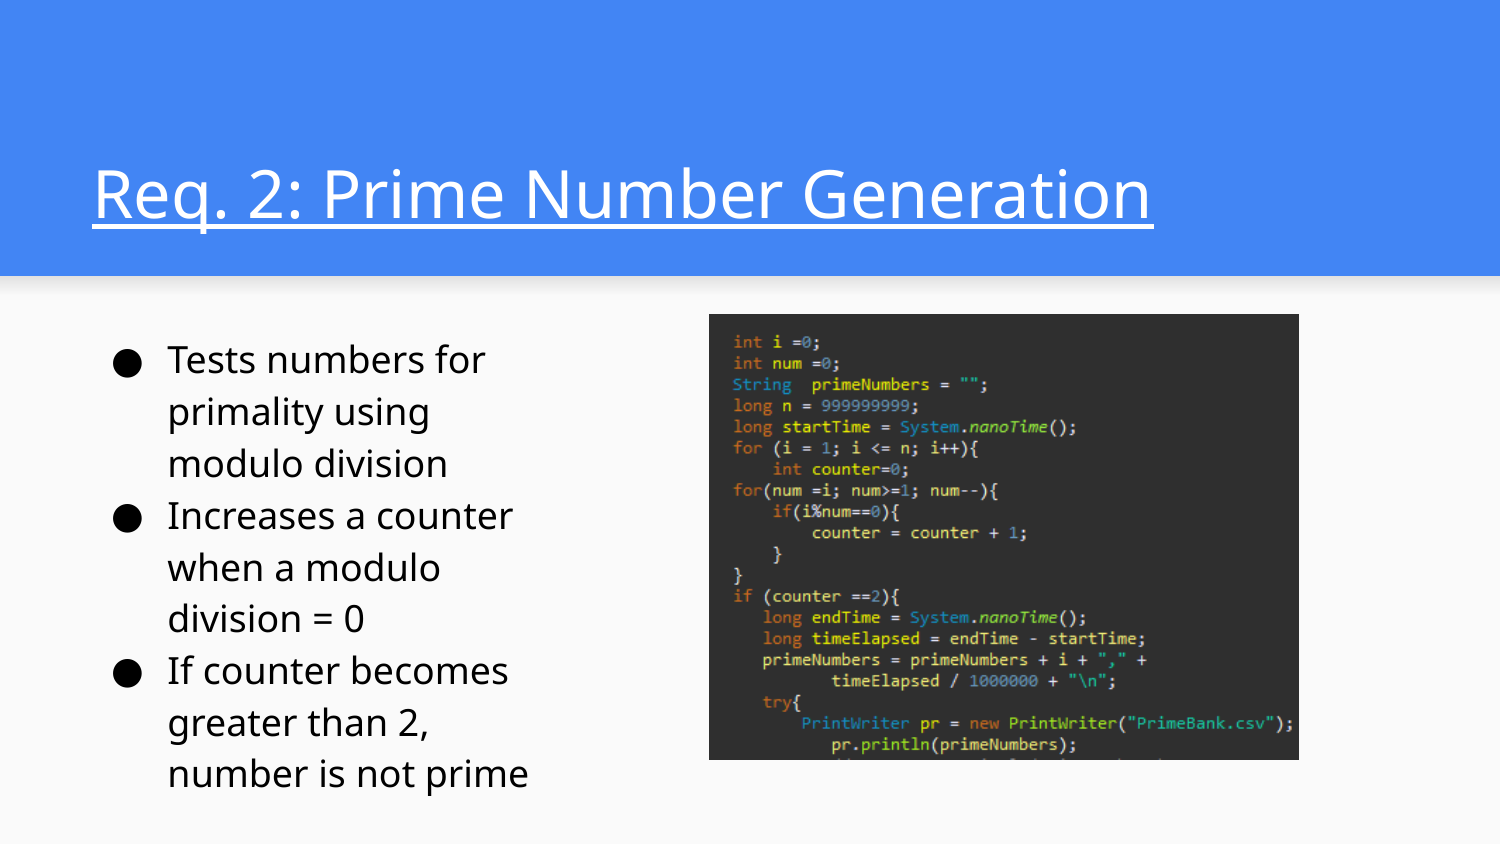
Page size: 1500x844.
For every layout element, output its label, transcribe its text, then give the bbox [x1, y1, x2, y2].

picture [709, 314, 1299, 760]
title Req. 2: Prime Number Generation [77, 121, 1427, 248]
list Tests numbers for primality using modulo division Increases a counter when a modulo division = 0 If counter becomes greater than 2, number is not prime [77, 314, 569, 760]
